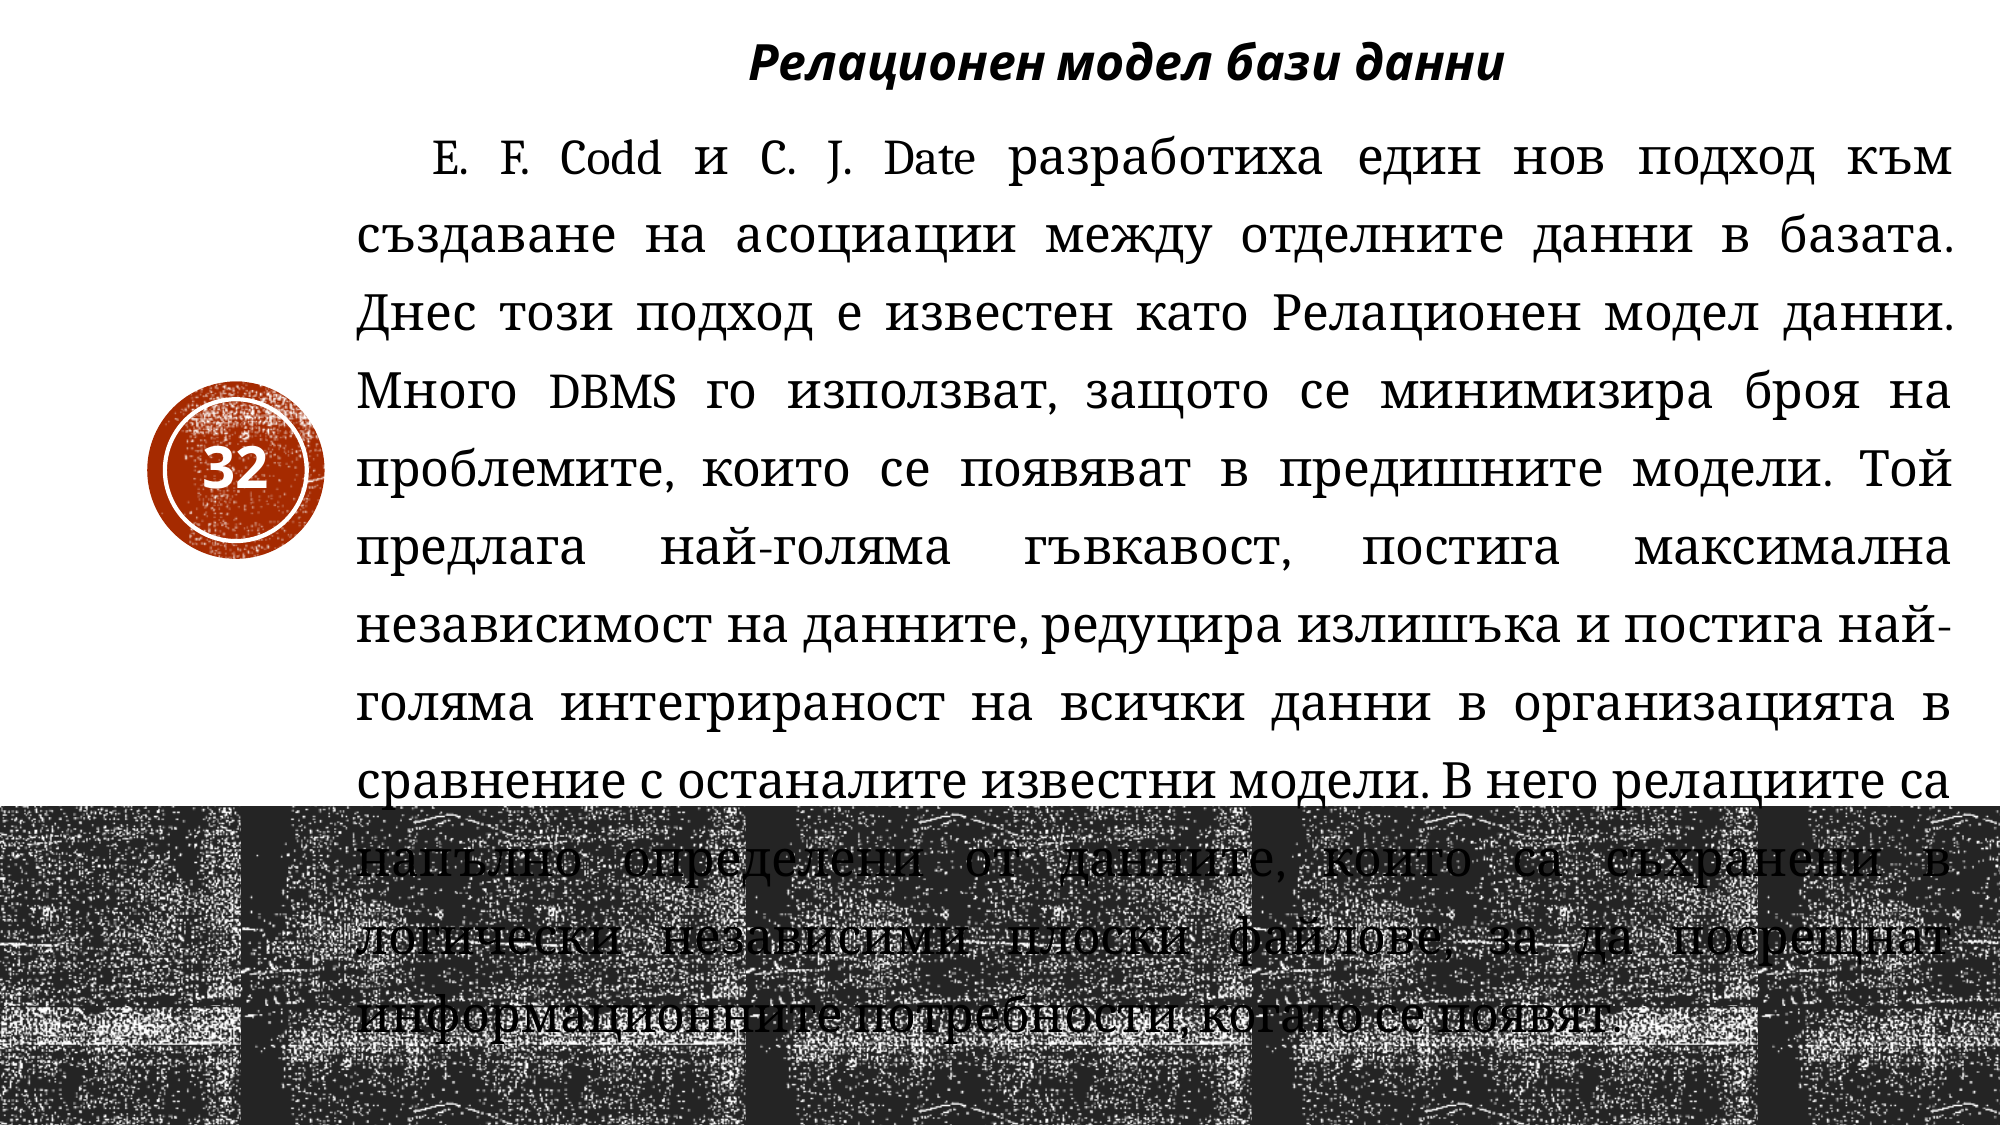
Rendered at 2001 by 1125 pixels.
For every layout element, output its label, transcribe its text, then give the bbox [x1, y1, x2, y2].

slide_number 32 [138, 411, 334, 530]
text_box Релационен модел бази данни [333, 23, 1921, 99]
text_box E. F. Codd и C. J. Date разработиха един нов подход към създаване на асоциации между отделните данни в базата. Днес този подход е известен като Релационен модел данни. Много DBMS го използват, защото се минимизира броя на проблемите, които се появяват в предишните модели. Той предлага най-голяма гъвкавост, постига максимална независимост на данните, редуцира излишъка и постига най-голяма интегрираност на всички данни в организацията в сравнение с останалите известни модели. В него релациите са напълно определени от данните, които са съхранени в логически независими плоски файлове, за да посрещнат информационните потребности, когато се появят. [341, 99, 1968, 981]
